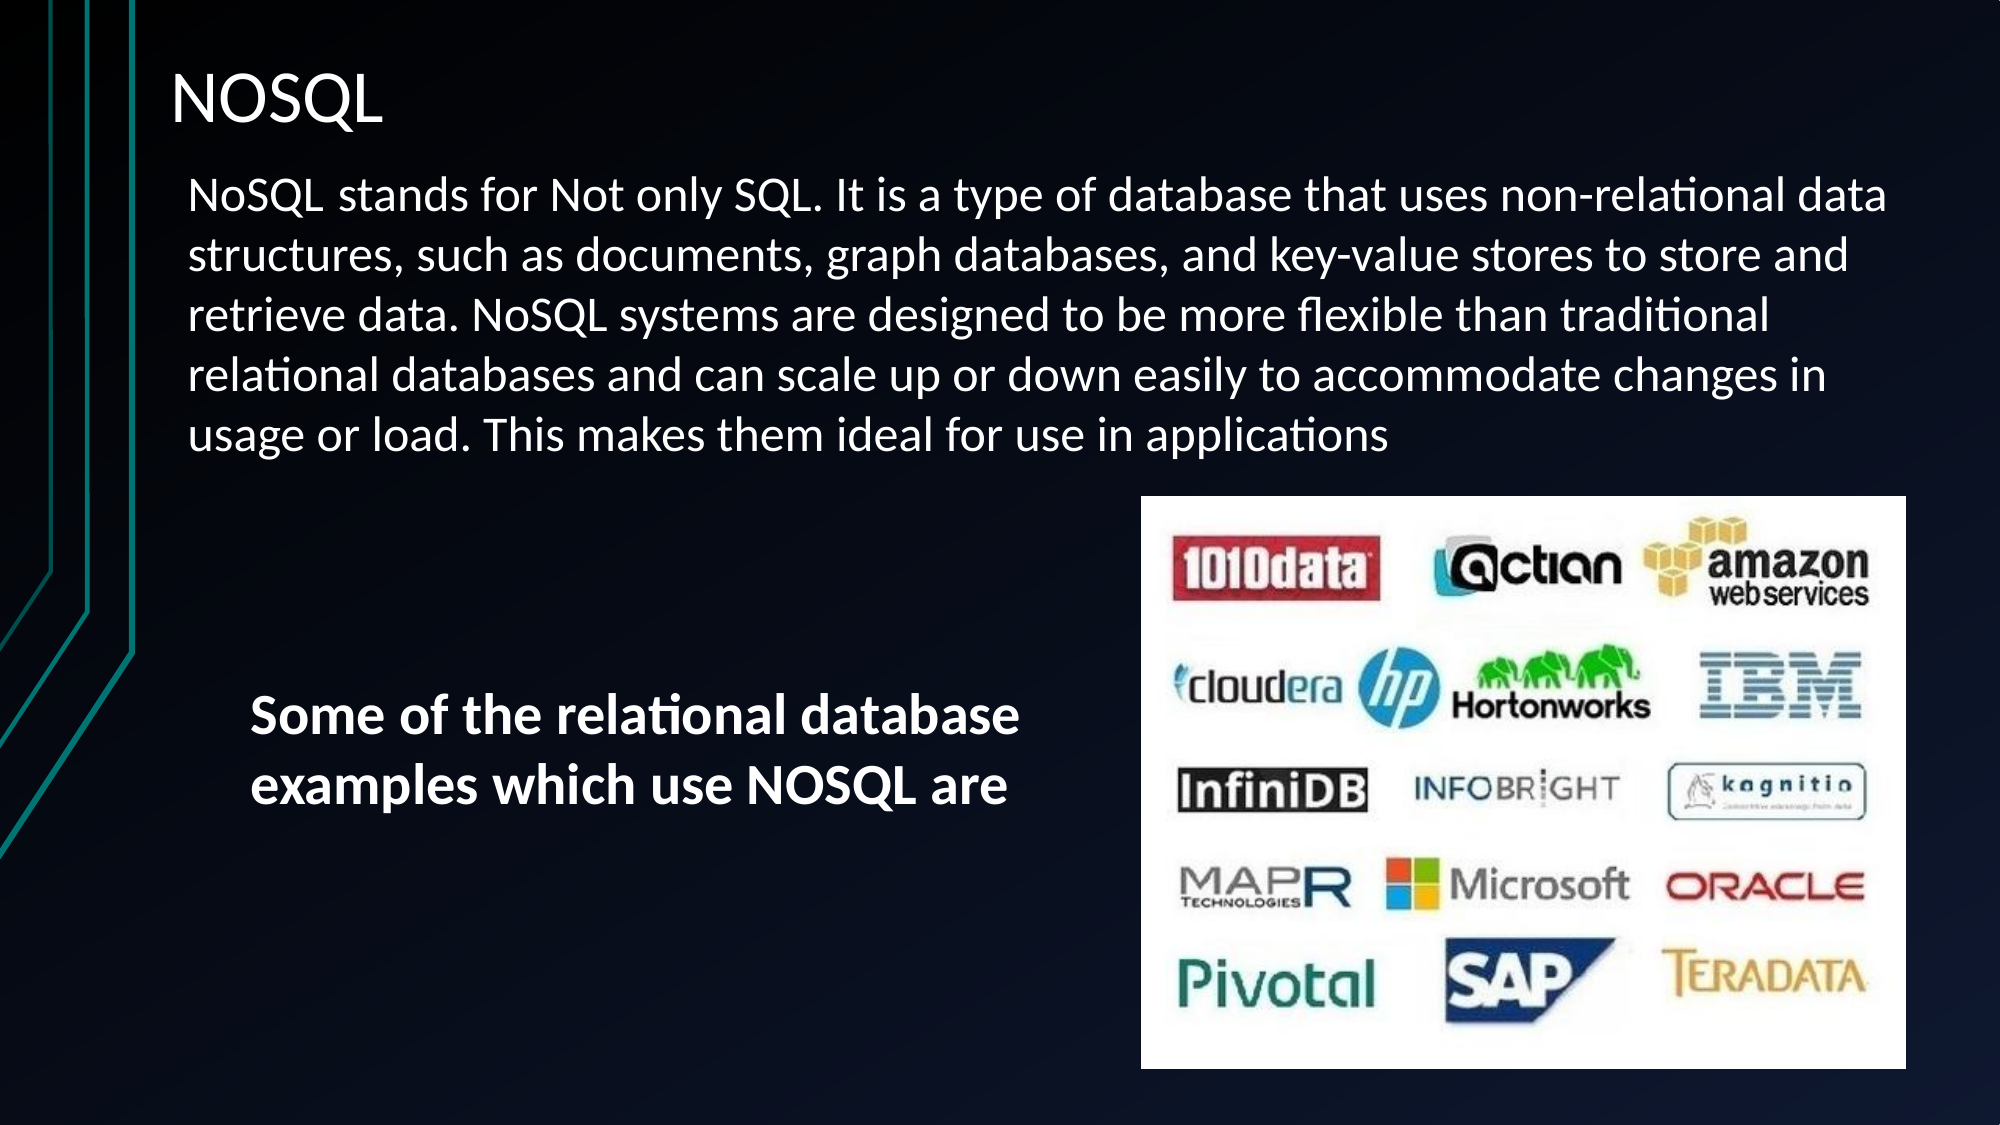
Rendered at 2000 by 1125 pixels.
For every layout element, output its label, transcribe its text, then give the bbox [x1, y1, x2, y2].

title NOSQL [149, 0, 1850, 149]
text_box NoSQL stands for Not only SQL. It is a type of database that uses non-relational data structures, such as documents, graph databases, and key-value stores to store and retrieve data. NoSQL systems are designed to be more flexible than traditional relational databases and can scale up or down easily to accommodate changes in usage or load. This makes them ideal for use in applications [172, 153, 1933, 469]
picture [1141, 496, 1906, 1069]
text_box Some of the relational database examples which use NOSQL are [235, 668, 1050, 894]
